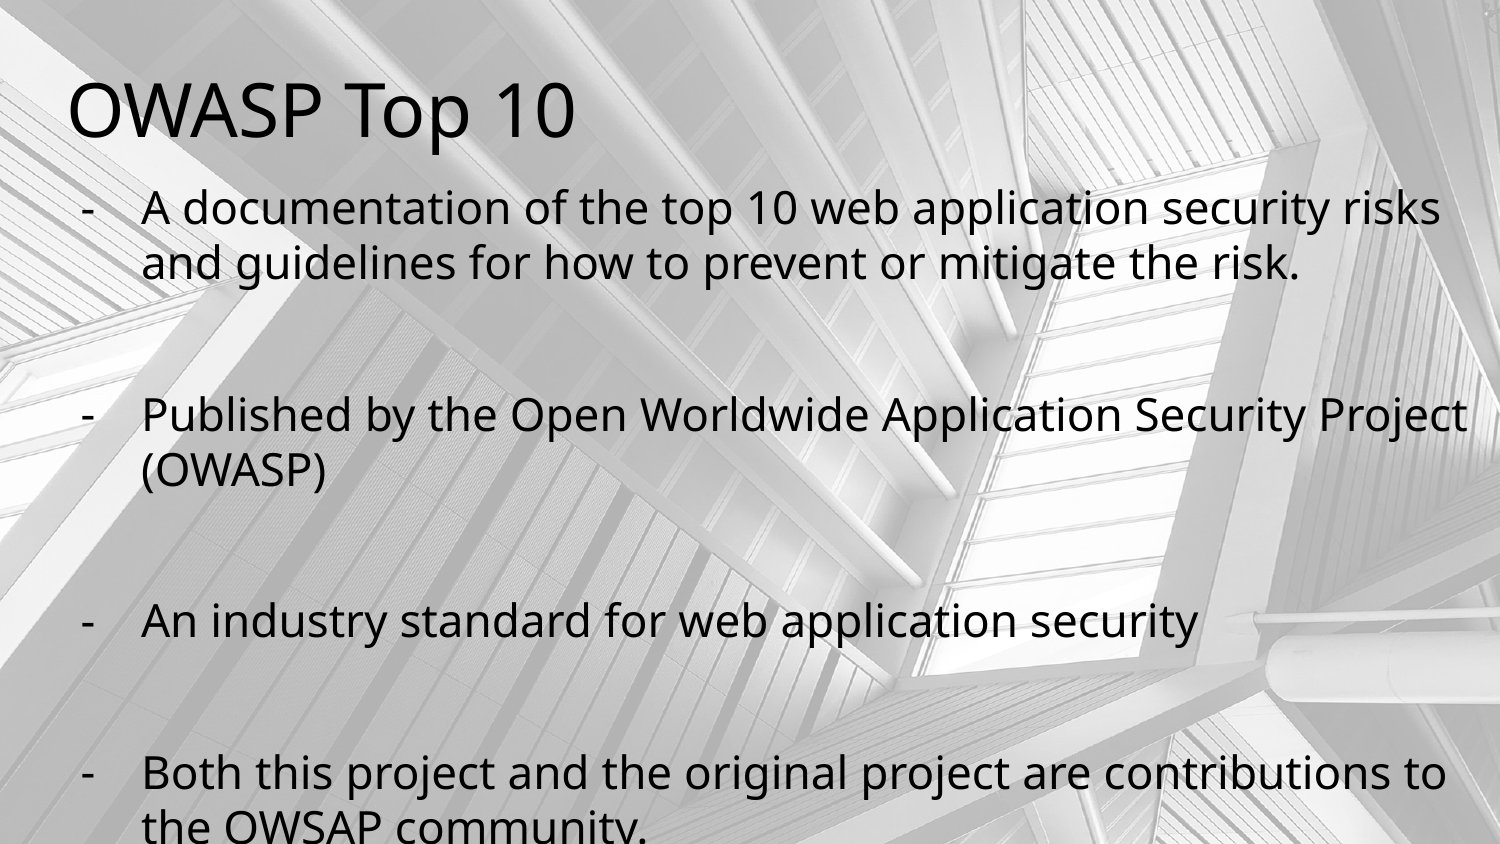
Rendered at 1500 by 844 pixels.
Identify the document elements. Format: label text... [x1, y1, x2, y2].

title OWASP Top 10 [51, 48, 1449, 142]
picture [0, 0, 1500, 844]
list A documentation of the top 10 web application security risks and guidelines for how to prevent or mitigate the risk. Published by the Open Worldwide Application Security Project (OWASP) An industry standard for web application security Both this project and the original project are contributions to the OWSAP community. [51, 164, 1500, 844]
